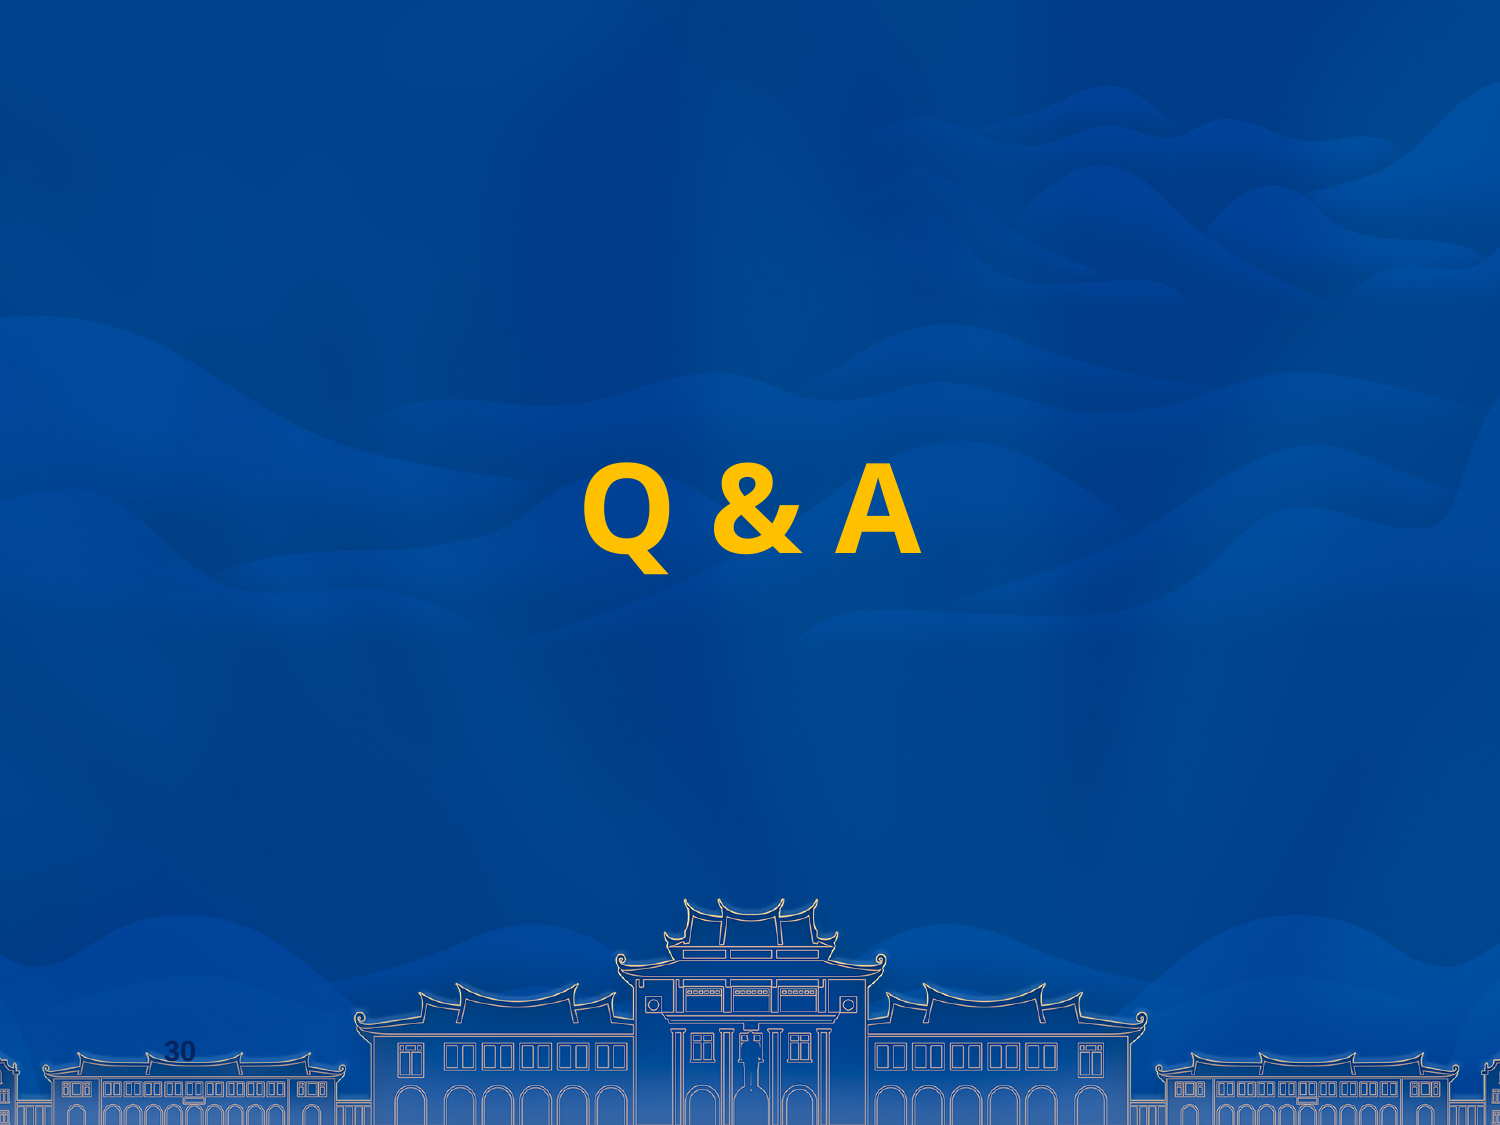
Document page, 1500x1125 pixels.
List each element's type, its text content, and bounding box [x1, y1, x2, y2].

title Q & A [174, 397, 1325, 629]
picture [0, 0, 1500, 1125]
slide_number 30 [148, 1024, 462, 1101]
